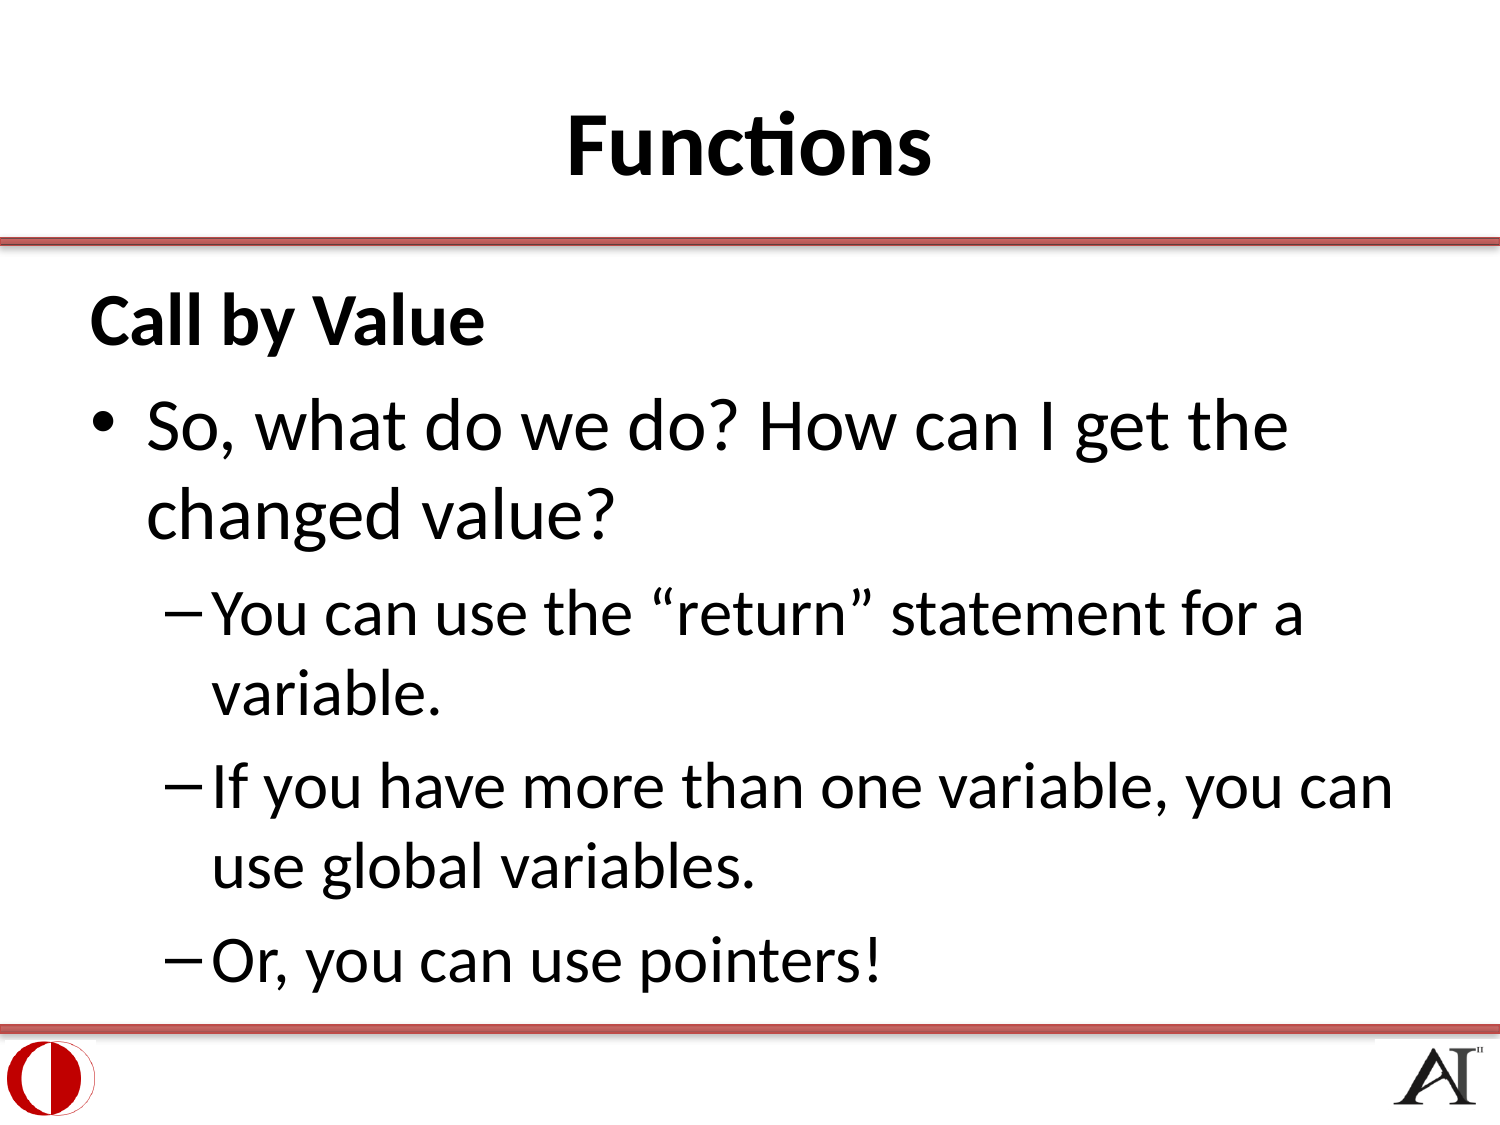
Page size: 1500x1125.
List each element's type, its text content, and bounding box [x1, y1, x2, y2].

picture [5, 1040, 96, 1116]
title Functions [75, 45, 1425, 233]
picture [1374, 1039, 1500, 1110]
slide_number 18 [1074, 1042, 1425, 1103]
list Call by Value So, what do we do? How can I get the changed value? You can use the “return” statement for a variable. If you have more than one variable, you can use global variables. Or, you can use pointers! [75, 262, 1425, 1005]
